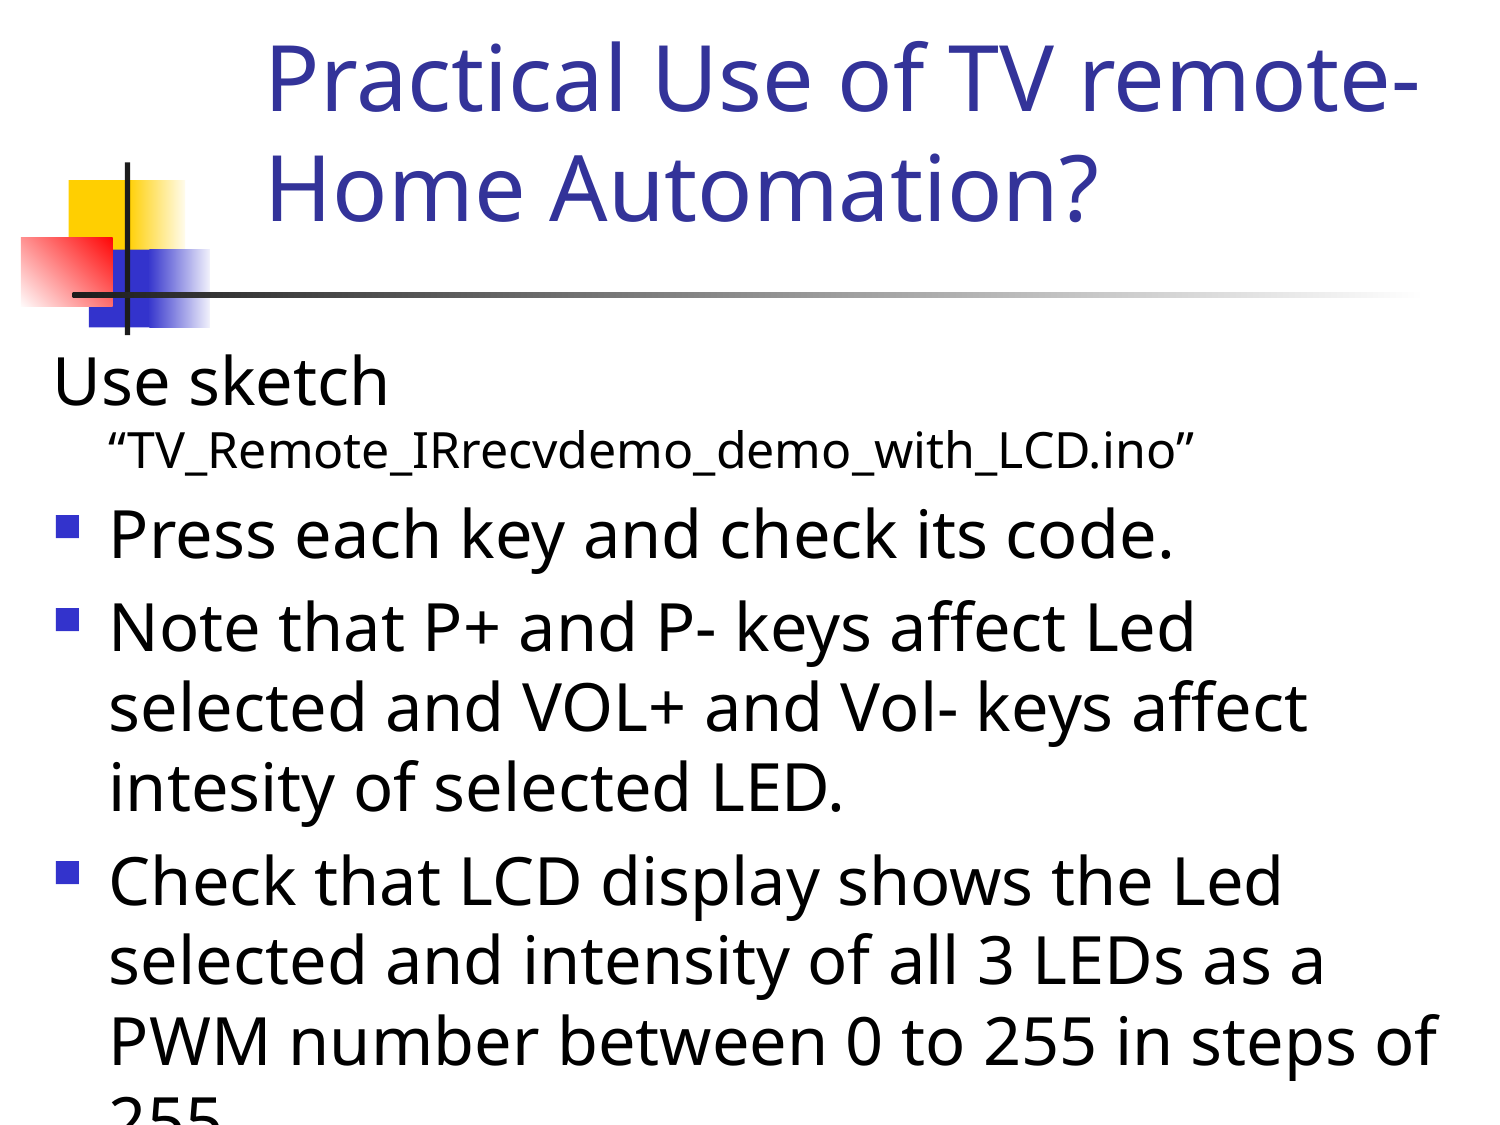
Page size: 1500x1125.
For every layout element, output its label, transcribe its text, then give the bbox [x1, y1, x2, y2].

list Use sketch “TV_Remote_IRrecvdemo_demo_with_LCD.ino” Press each key and check its code. Note that P+ and P- keys affect Led selected and VOL+ and Vol- keys affect intesity of selected LED. Check that LCD display shows the Led selected and intensity of all 3 LEDs as a PWM number between 0 to 255 in steps of 255. [37, 331, 1469, 1063]
title Practical Use of TV remote- Home Automation? [249, 12, 1468, 165]
